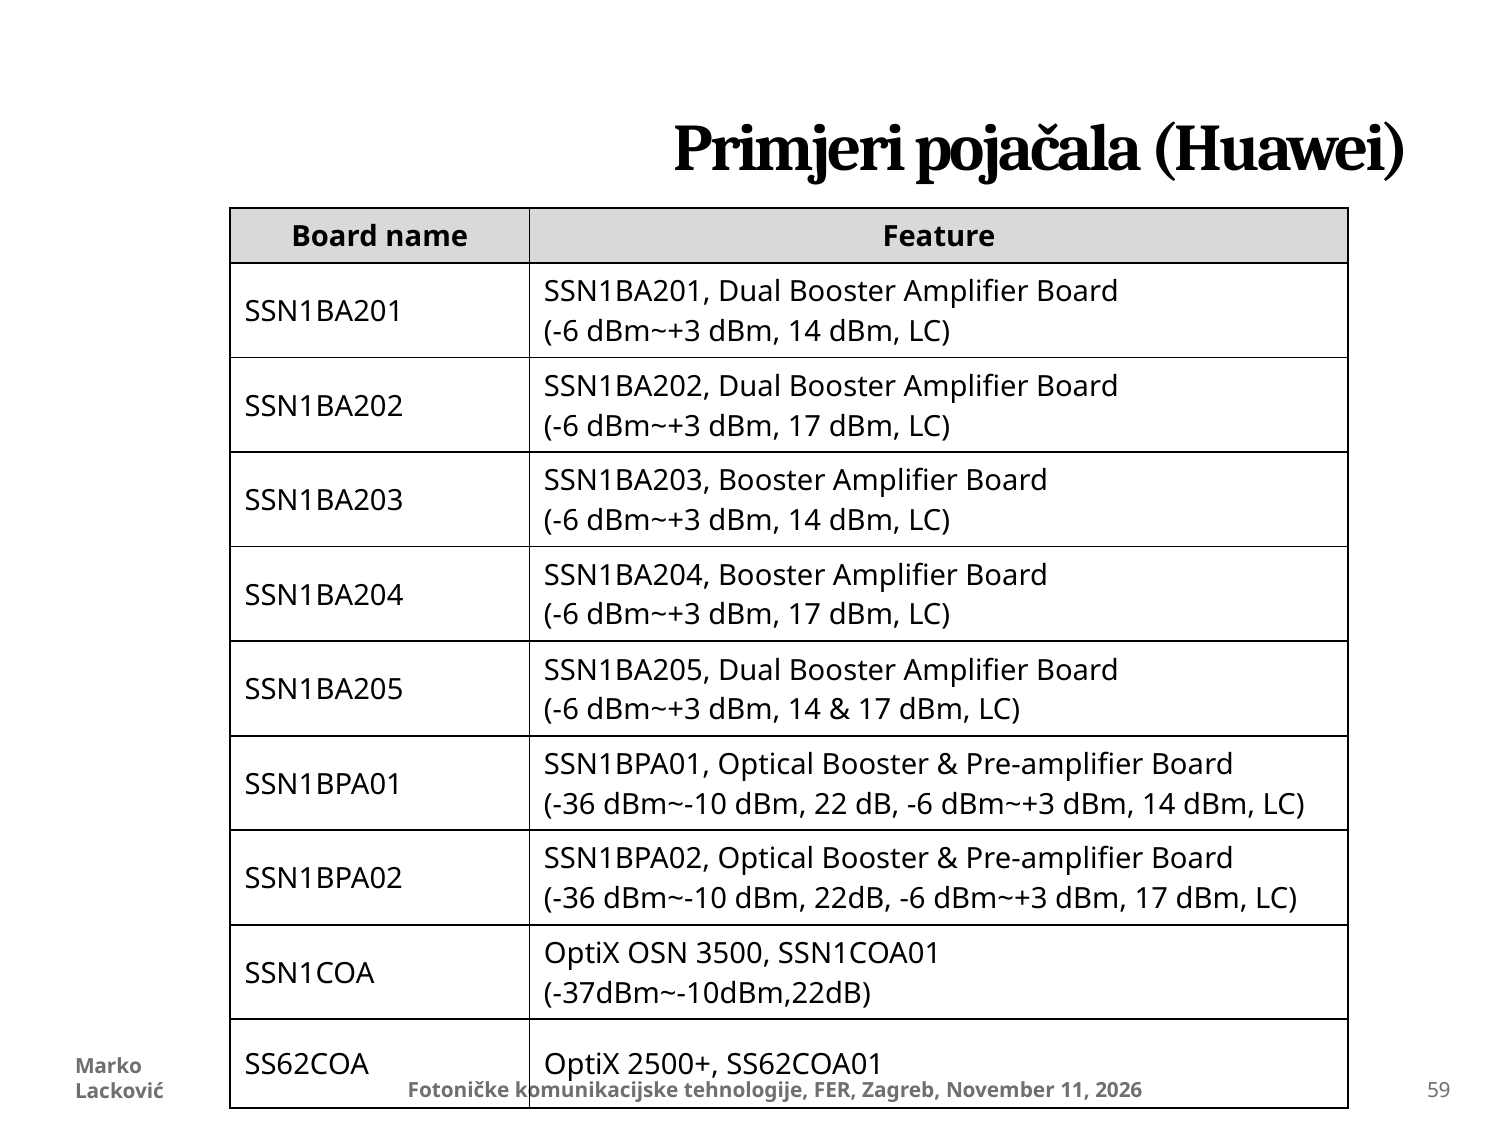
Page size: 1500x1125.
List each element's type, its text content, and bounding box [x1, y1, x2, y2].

table_cell SSN1COA [231, 926, 529, 1018]
table_cell OptiX OSN 3500, SSN1COA01 (-37dBm~-10dBm,22dB) [530, 926, 1347, 1018]
table_cell SSN1BA201 [231, 264, 529, 357]
table_header Feature [530, 209, 1347, 262]
table_cell SSN1BPA01, Optical Booster & Pre-amplifier Board (-36 dBm~-10 dBm, 22 dB, -6 dBm~+3 dBm, 14 dBm, LC) [530, 737, 1347, 829]
table_cell SSN1BA205 [231, 642, 529, 735]
table_cell SSN1BA204 [231, 547, 529, 640]
table_cell SSN1BA204, Booster Amplifier Board (-6 dBm~+3 dBm, 17 dBm, LC) [530, 547, 1347, 640]
table_cell SSN1BPA01 [231, 737, 529, 829]
table_cell SSN1BA202, Dual Booster Amplifier Board (-6 dBm~+3 dBm, 17 dBm, LC) [530, 358, 1347, 451]
table_cell SSN1BA205, Dual Booster Amplifier Board (-6 dBm~+3 dBm, 14 & 17 dBm, LC) [530, 642, 1347, 735]
table_cell SSN1BA203, Booster Amplifier Board (-6 dBm~+3 dBm, 14 dBm, LC) [530, 453, 1347, 546]
table_cell SSN1BA201, Dual Booster Amplifier Board (-6 dBm~+3 dBm, 14 dBm, LC) [530, 264, 1347, 357]
table_cell OptiX 2500+, SS62COA01 [530, 1020, 1347, 1107]
table_cell SSN1BA202 [231, 358, 529, 451]
title Primjeri pojačala (Huawei) [75, 37, 1425, 250]
table_cell SSN1BPA02, Optical Booster & Pre-amplifier Board (-36 dBm~-10 dBm, 22dB, -6 dBm~+3 dBm, 17 dBm, LC) [530, 831, 1347, 924]
table_cell SSN1BA203 [231, 453, 529, 546]
table_cell SS62COA [231, 1020, 529, 1107]
table_header Board name [231, 209, 529, 262]
table_cell SSN1BPA02 [231, 831, 529, 924]
